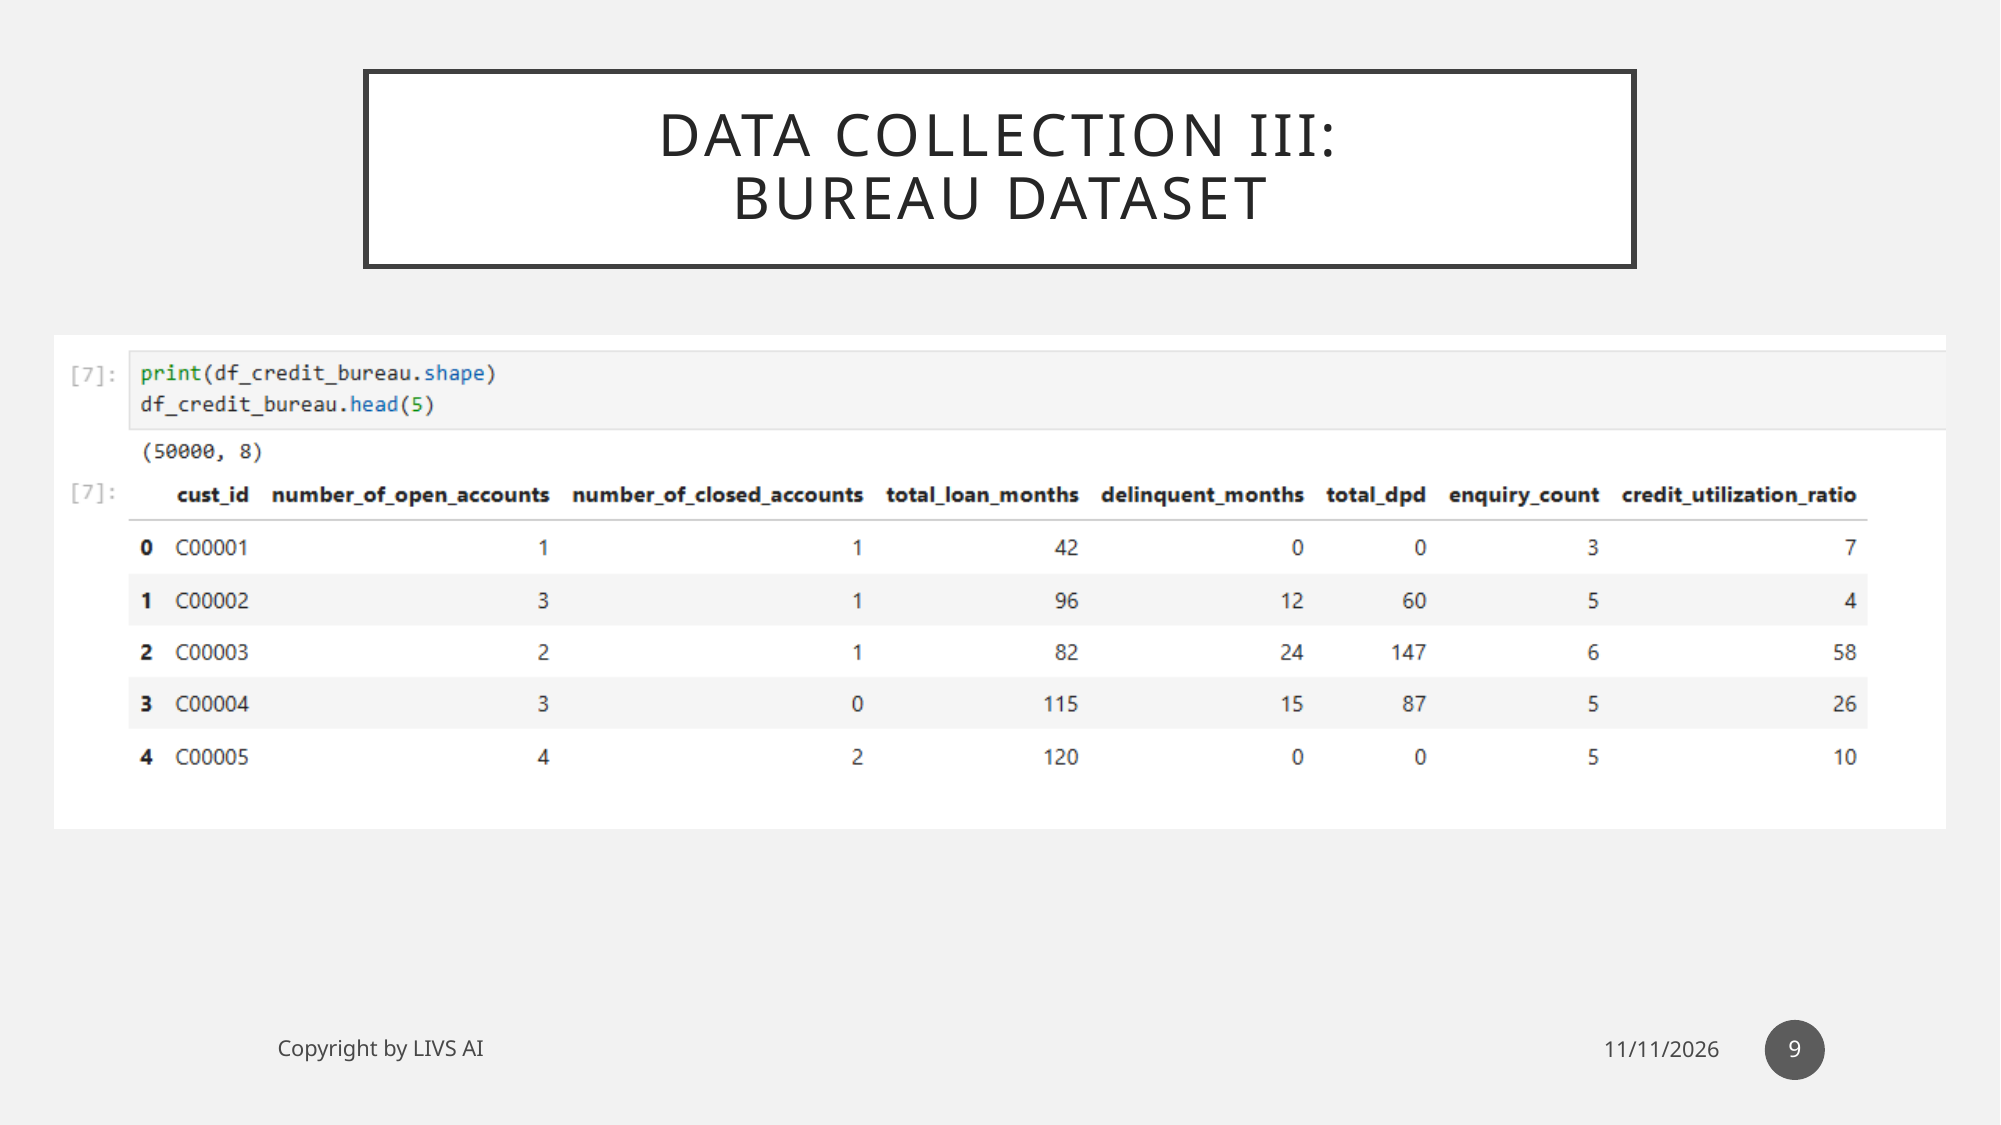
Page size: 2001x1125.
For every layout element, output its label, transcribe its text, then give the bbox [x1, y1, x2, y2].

slide_number 9 [1764, 1019, 1825, 1080]
footer Copyright by LIVS AI [262, 1023, 1231, 1076]
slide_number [1283, 1023, 1735, 1077]
picture [54, 334, 1946, 829]
title Data collection iii: Bureau Dataset [363, 69, 1637, 269]
